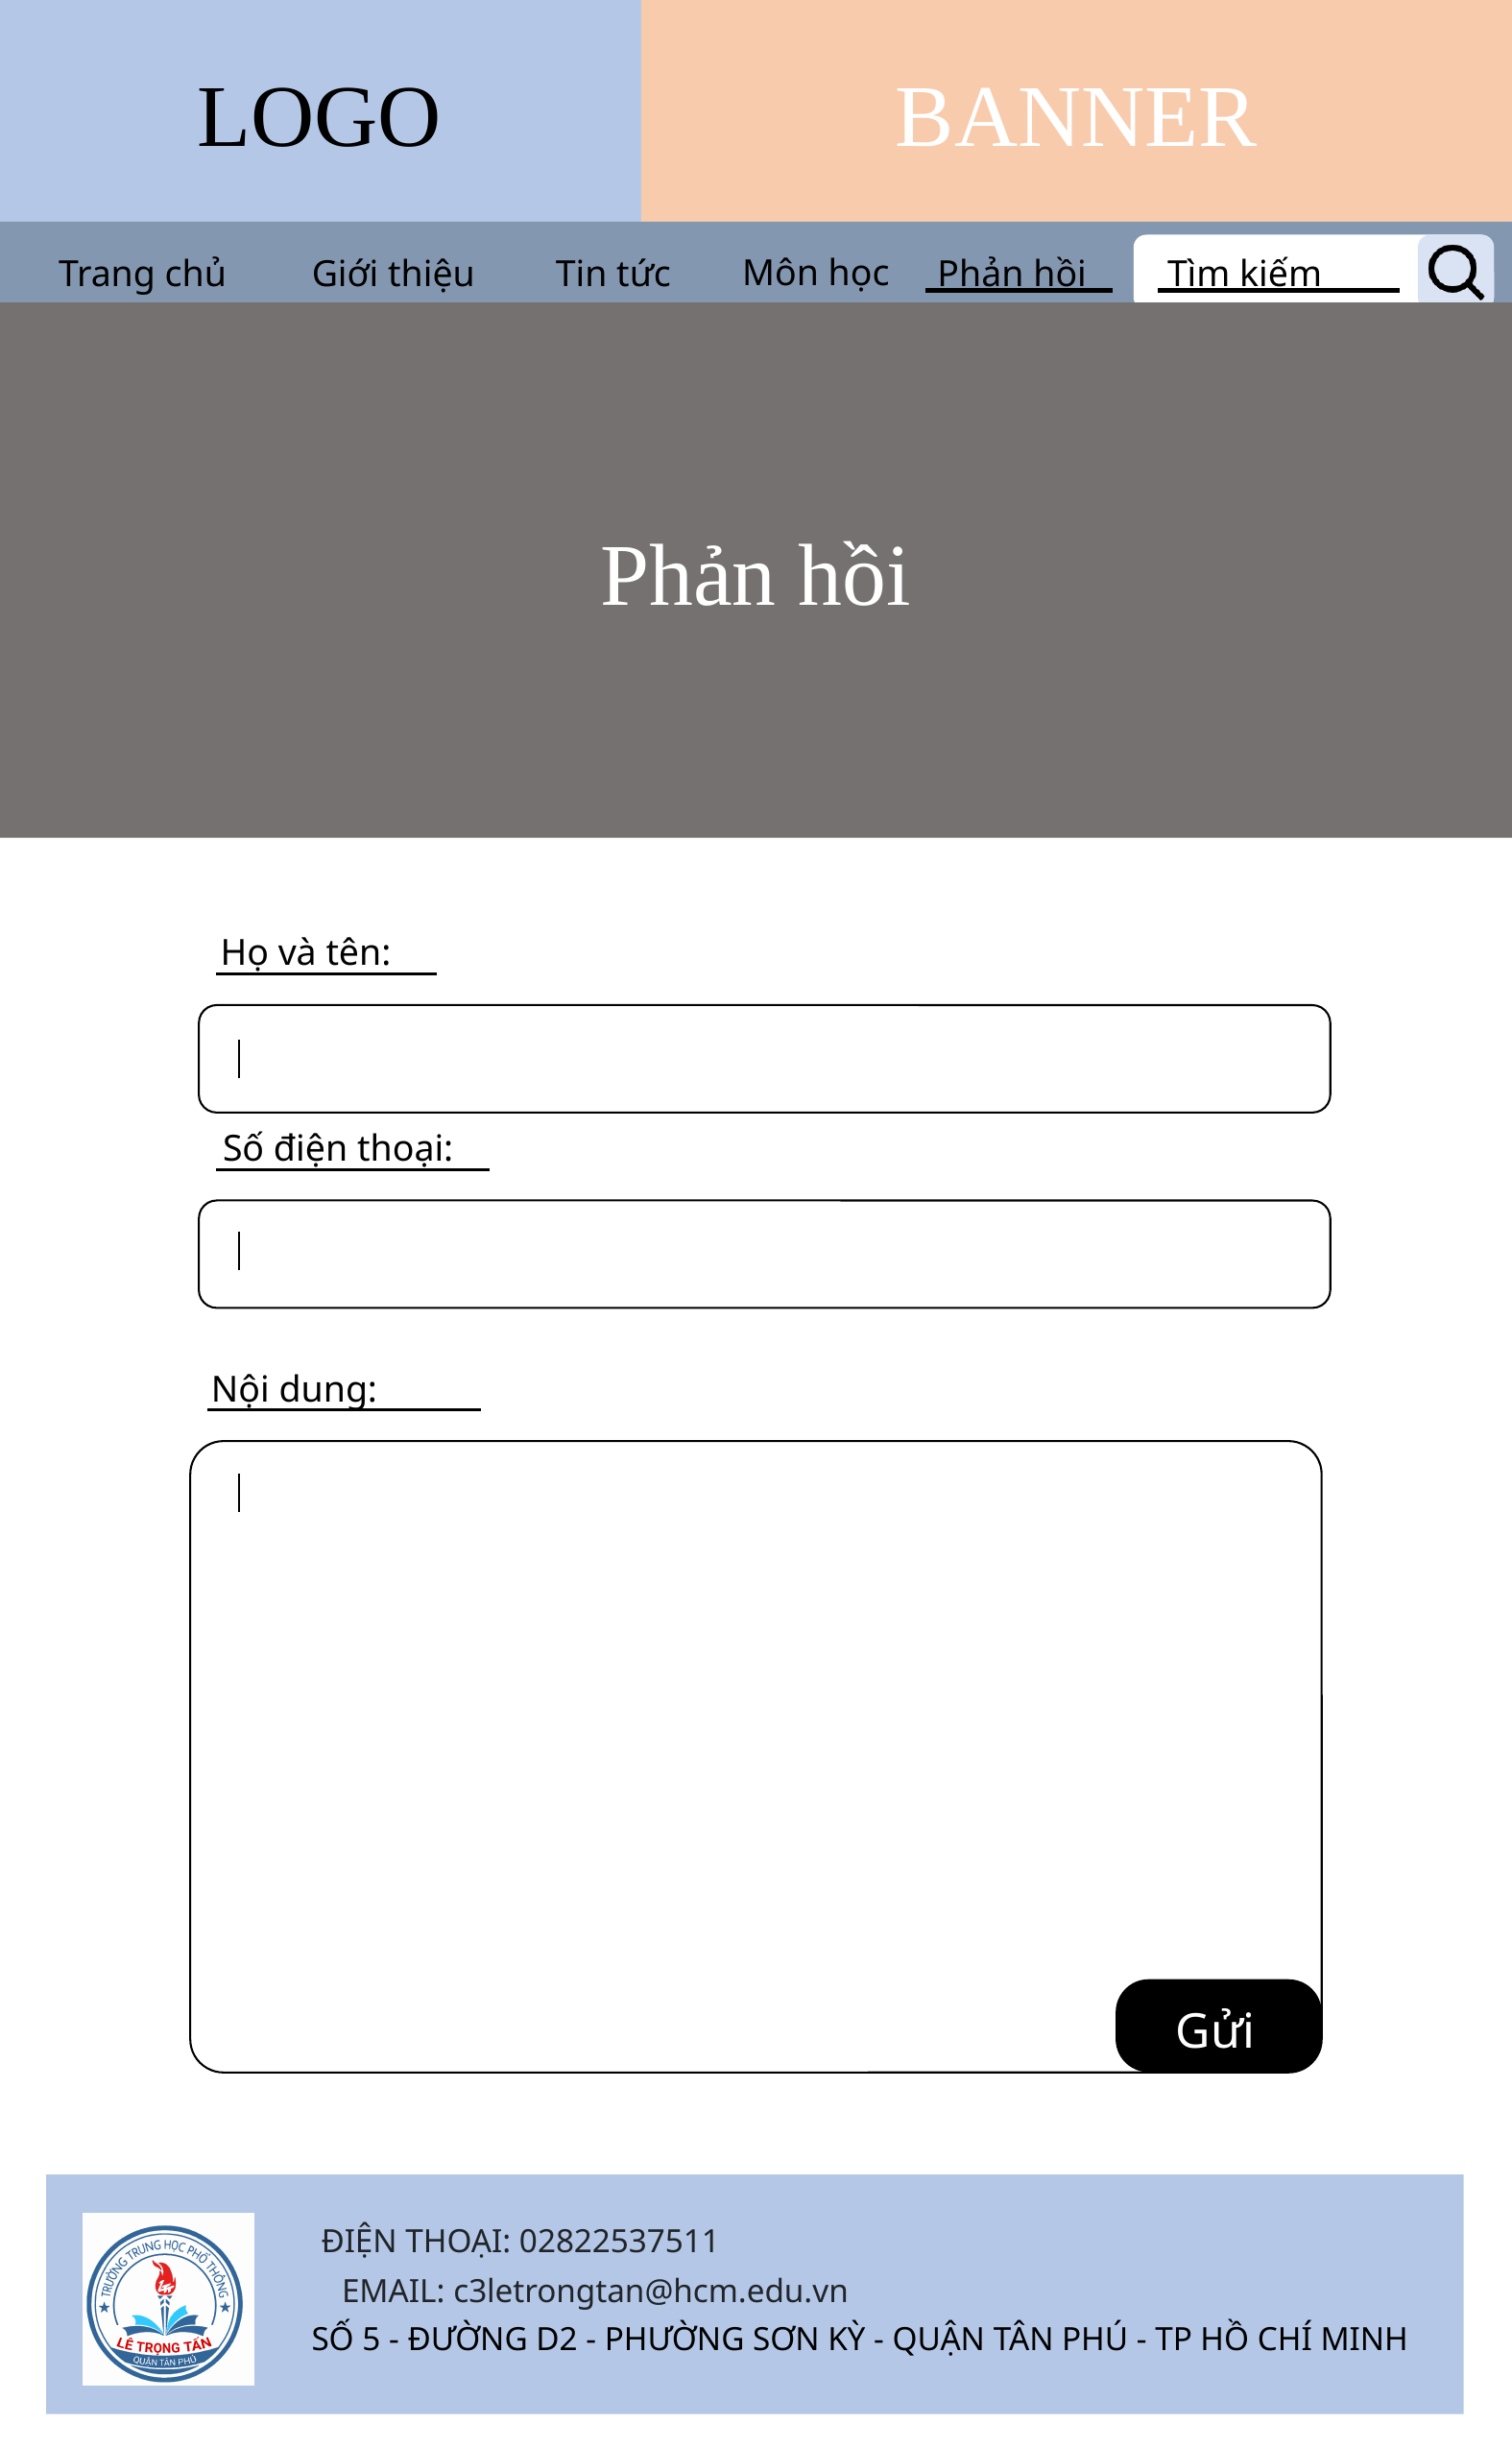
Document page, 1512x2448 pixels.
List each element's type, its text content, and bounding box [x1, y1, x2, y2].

text_box [45, 2173, 1465, 2415]
text_box [198, 1003, 1332, 1114]
text_box [198, 1199, 1332, 1309]
text_box ĐIỆN THOẠI: 02822537511 [306, 2213, 735, 2267]
text_box [1115, 1978, 1323, 2074]
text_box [0, 221, 1512, 323]
picture [83, 2213, 254, 2386]
text_box SỐ 5 - ĐƯỜNG D2 - PHƯỜNG SƠN KỲ - QUẬN TÂN PHÚ - TP HỒ CHÍ MINH [297, 2312, 1448, 2364]
text_box [189, 1440, 1323, 2074]
text_box Gửi [1162, 1993, 1271, 2065]
text_box LOGO [0, 0, 640, 221]
text_box BANNER [640, 0, 1512, 221]
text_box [199, 922, 438, 981]
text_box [190, 1357, 481, 1417]
text_box EMAIL: c3letrongtan@hcm.edu.vn [327, 2263, 864, 2316]
text_box Phản hồi [0, 323, 1512, 839]
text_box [199, 1117, 490, 1176]
